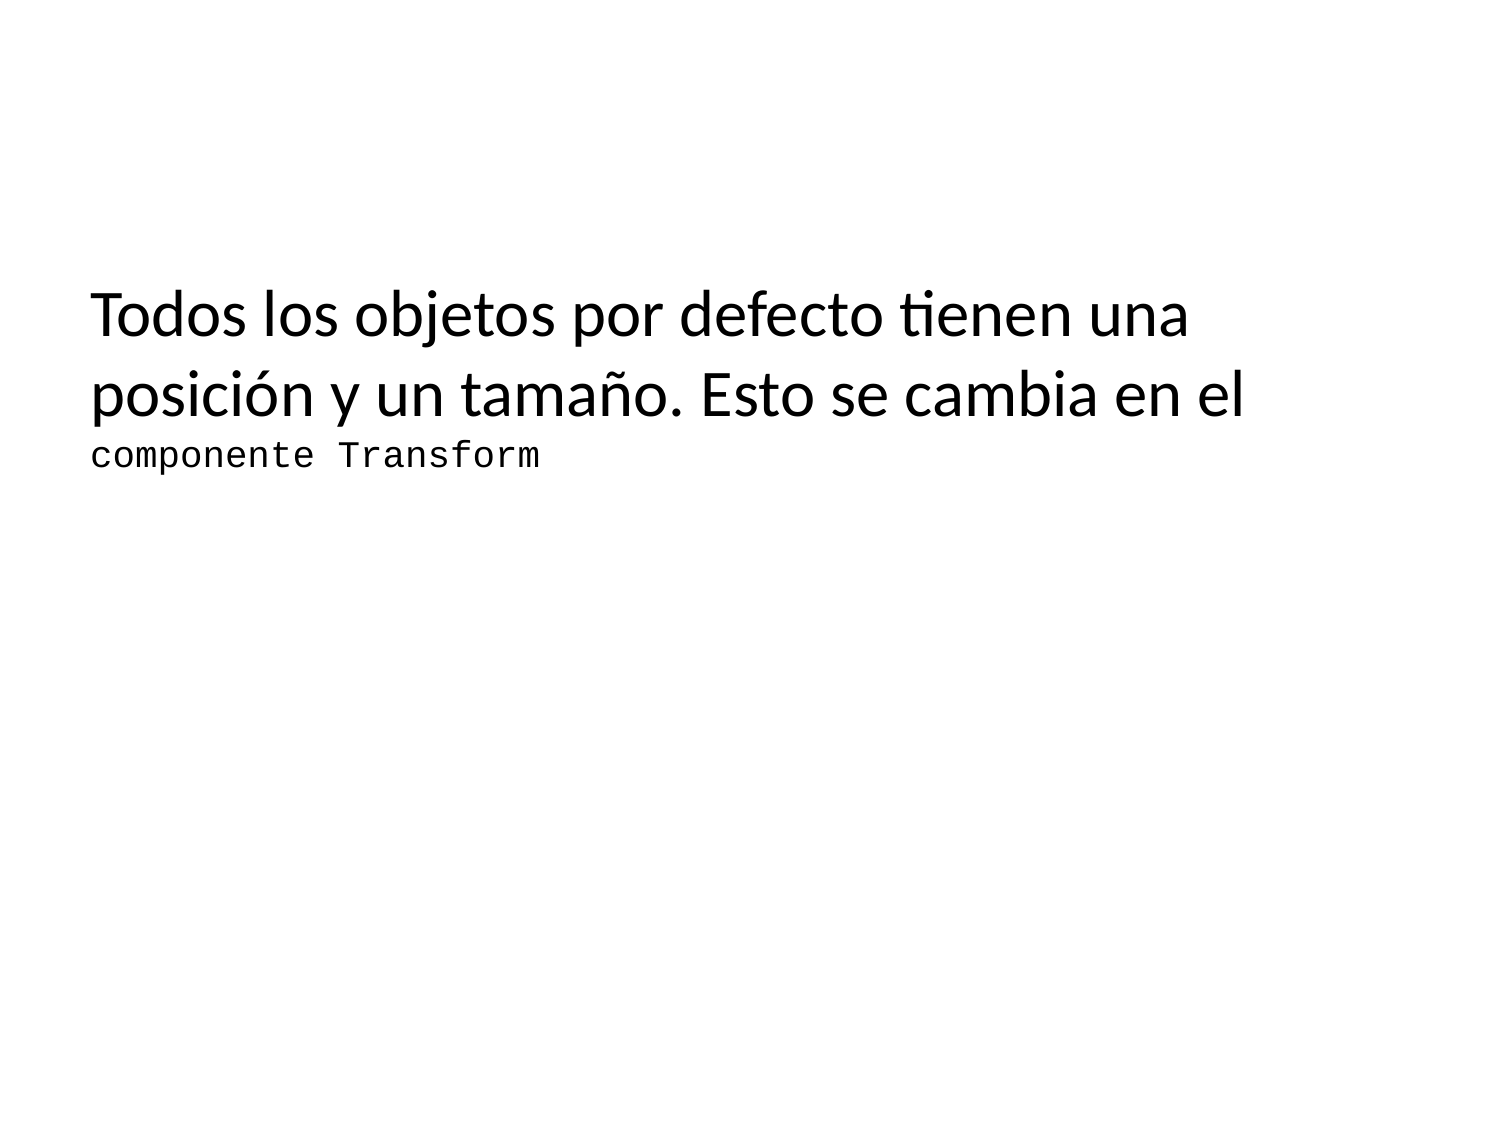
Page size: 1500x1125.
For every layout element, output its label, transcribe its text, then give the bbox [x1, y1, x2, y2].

list Todos los objetos por defecto tienen una posición y un tamaño. Esto se cambia en el componente Transform [75, 262, 1425, 1005]
